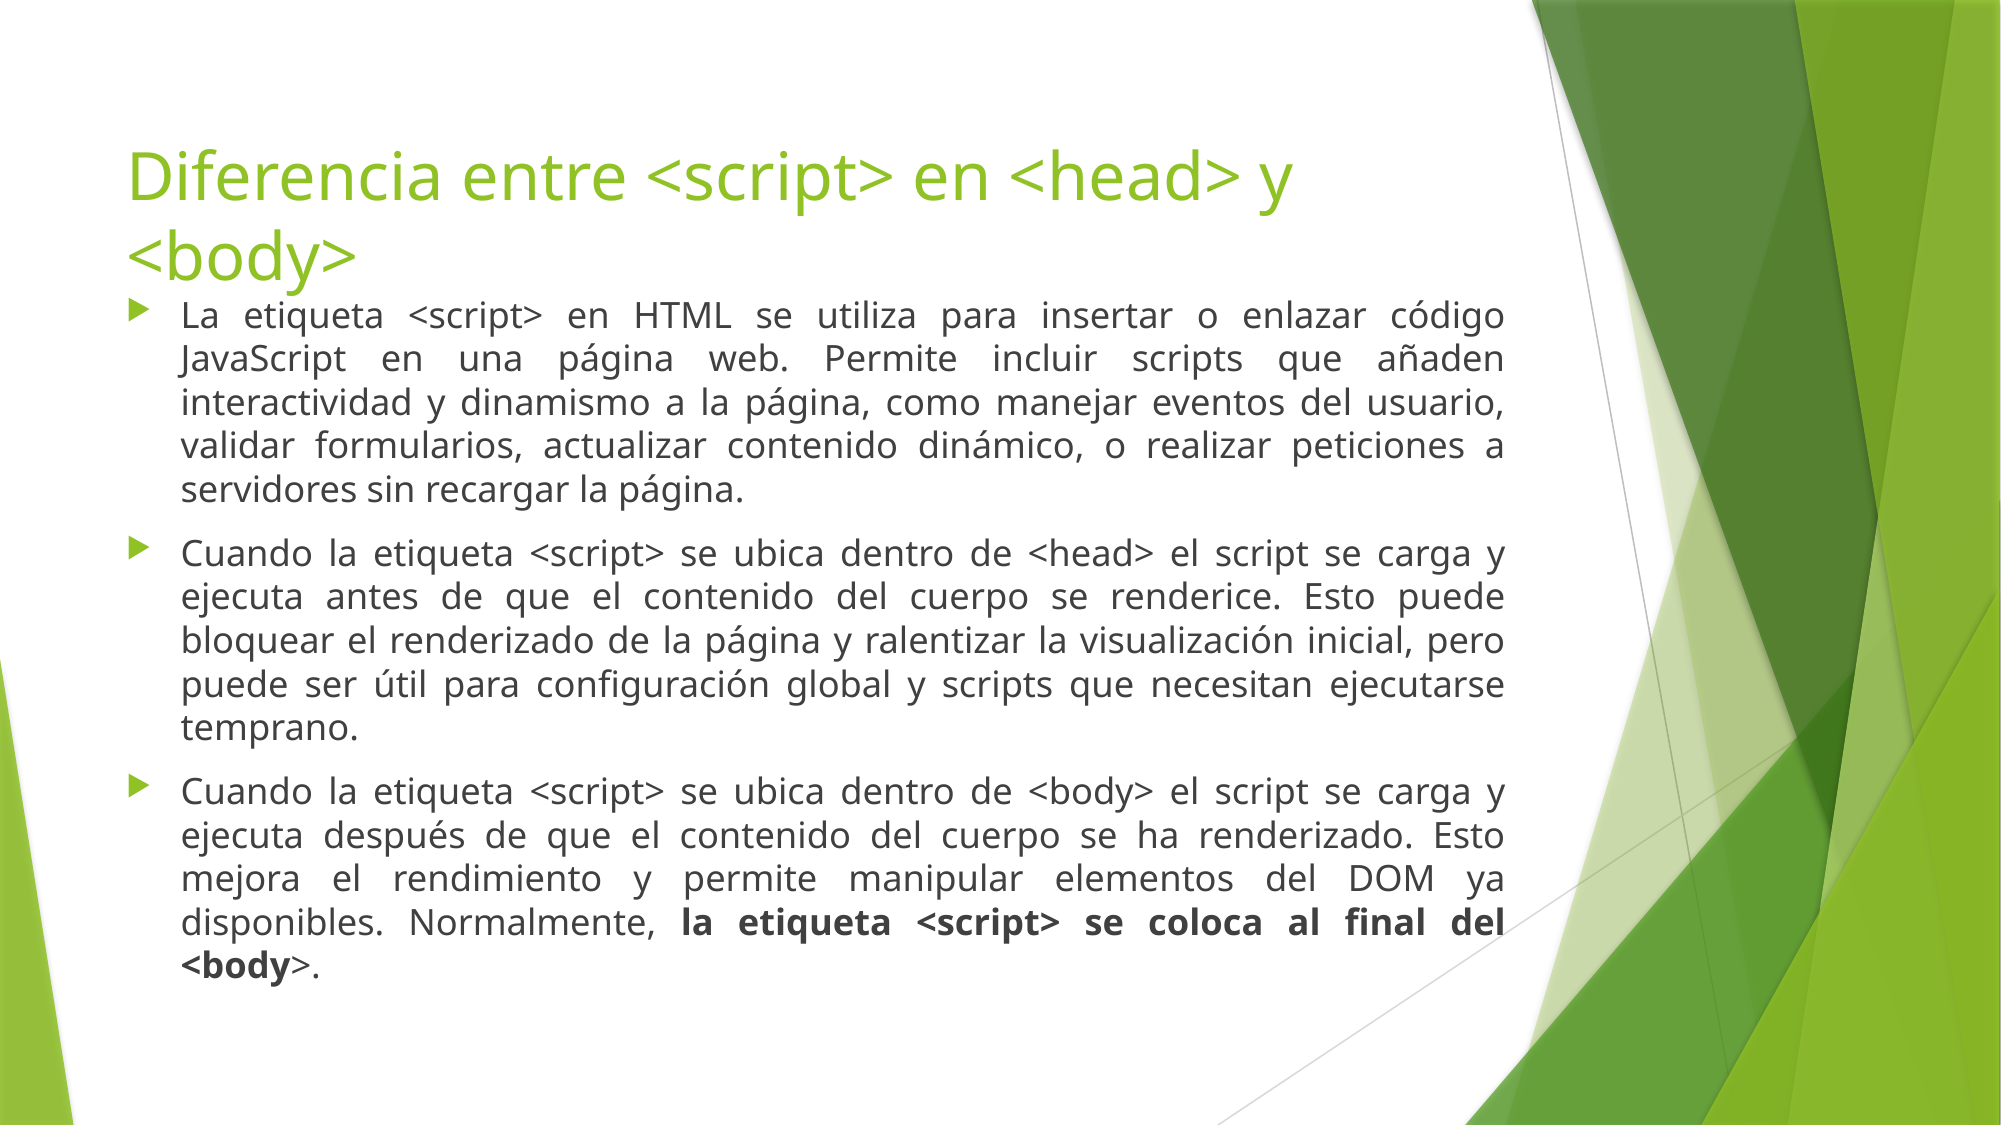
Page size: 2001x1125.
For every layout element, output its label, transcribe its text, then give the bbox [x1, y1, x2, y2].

list La etiqueta <script> en HTML se utiliza para insertar o enlazar código JavaScript en una página web. Permite incluir scripts que añaden interactividad y dinamismo a la página, como manejar eventos del usuario, validar formularios, actualizar contenido dinámico, o realizar peticiones a servidores sin recargar la página. Cuando la etiqueta <script> se ubica dentro de <head> el script se carga y ejecuta antes de que el contenido del cuerpo se renderice. Esto puede bloquear el renderizado de la página y ralentizar la visualización inicial, pero puede ser útil para configuración global y scripts que necesitan ejecutarse temprano. Cuando la etiqueta <script> se ubica dentro de <body> el script se carga y ejecuta después de que el contenido del cuerpo se ha renderizado. Esto mejora el rendimiento y permite manipular elementos del DOM ya disponibles. Normalmente, la etiqueta <script> se coloca al final del <body>. [111, 284, 1522, 999]
title Diferencia entre <script> en <head> y <body> [111, 126, 1522, 284]
